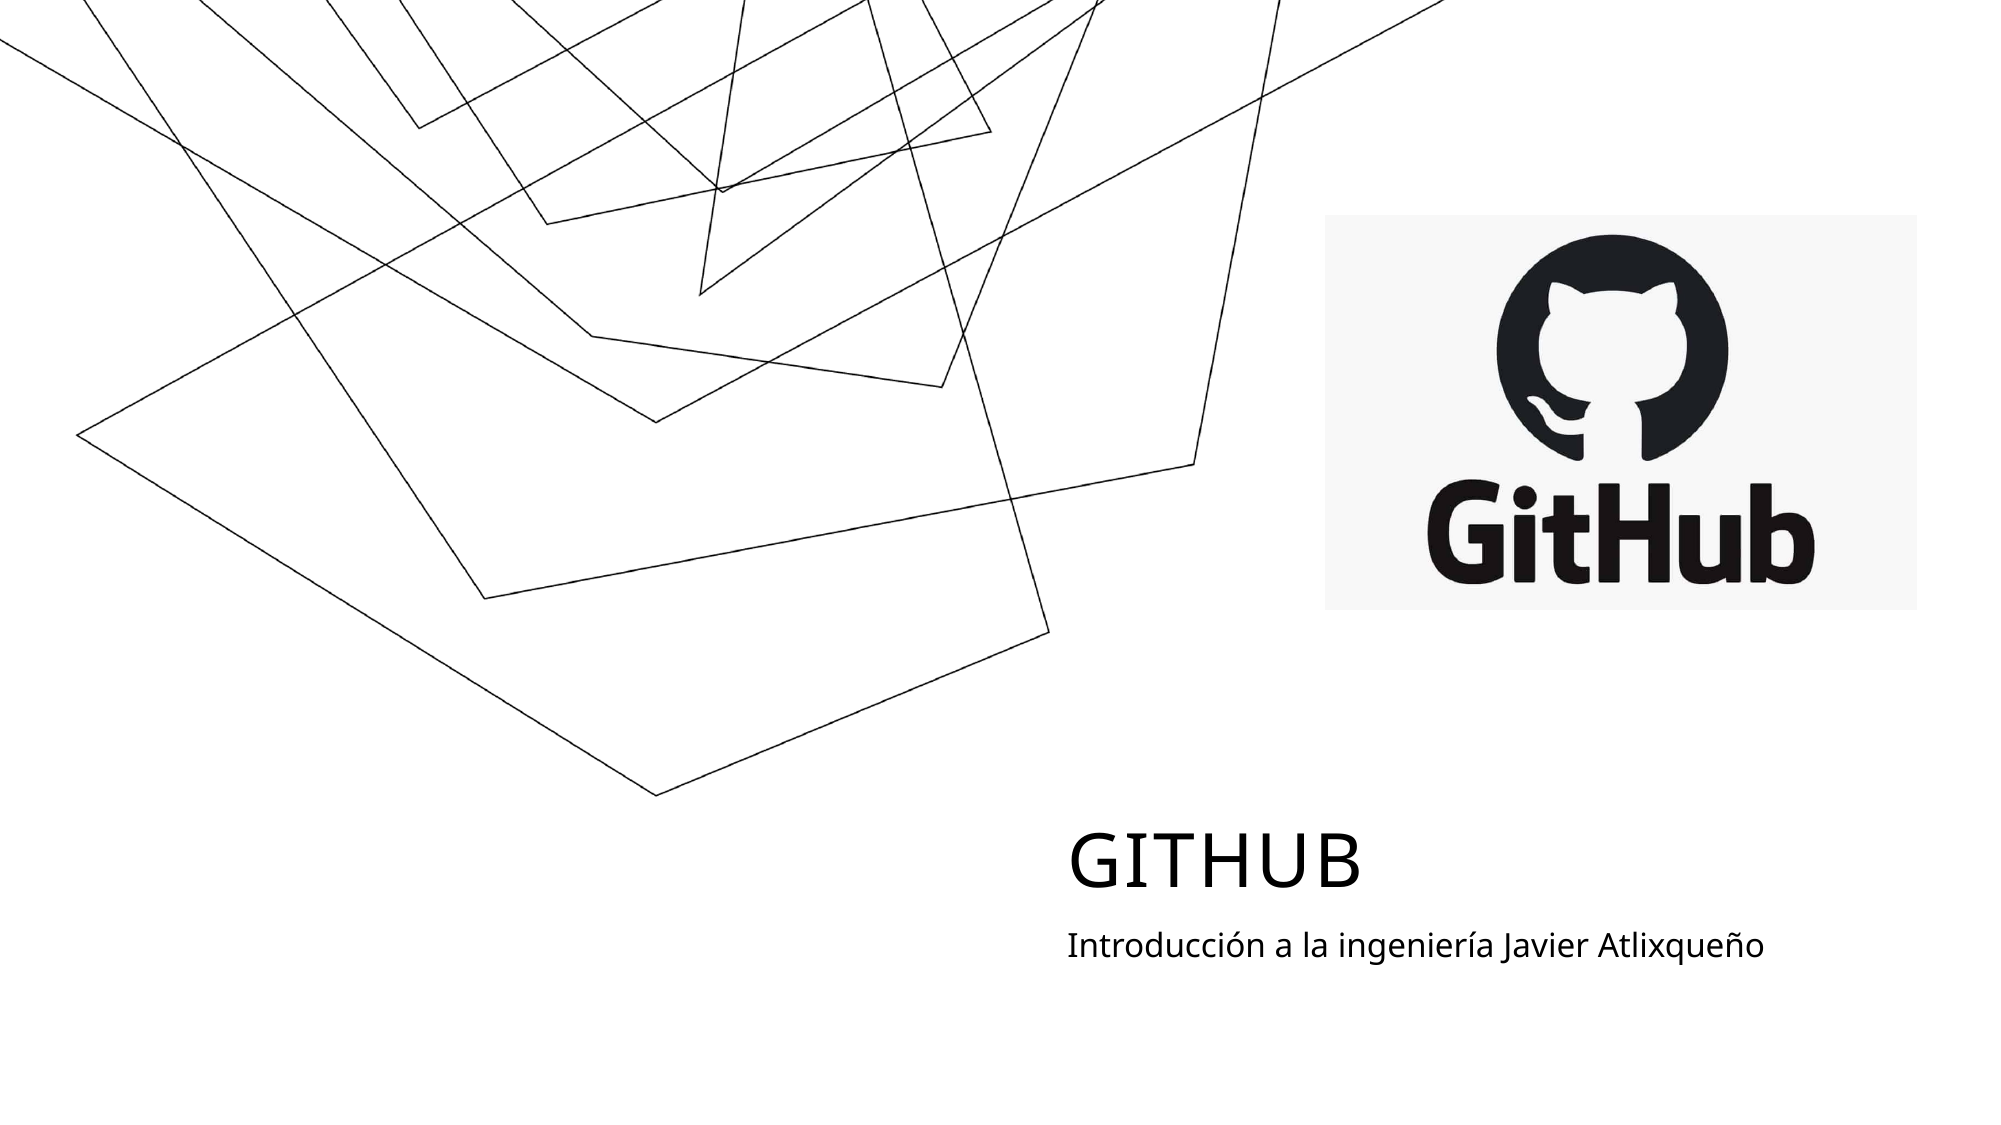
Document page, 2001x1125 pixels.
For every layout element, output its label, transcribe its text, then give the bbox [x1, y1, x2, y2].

subtitle Introducción a la ingeniería Javier Atlixqueño [1052, 916, 1864, 982]
picture [0, 0, 1917, 830]
title Github [1052, 727, 1864, 912]
